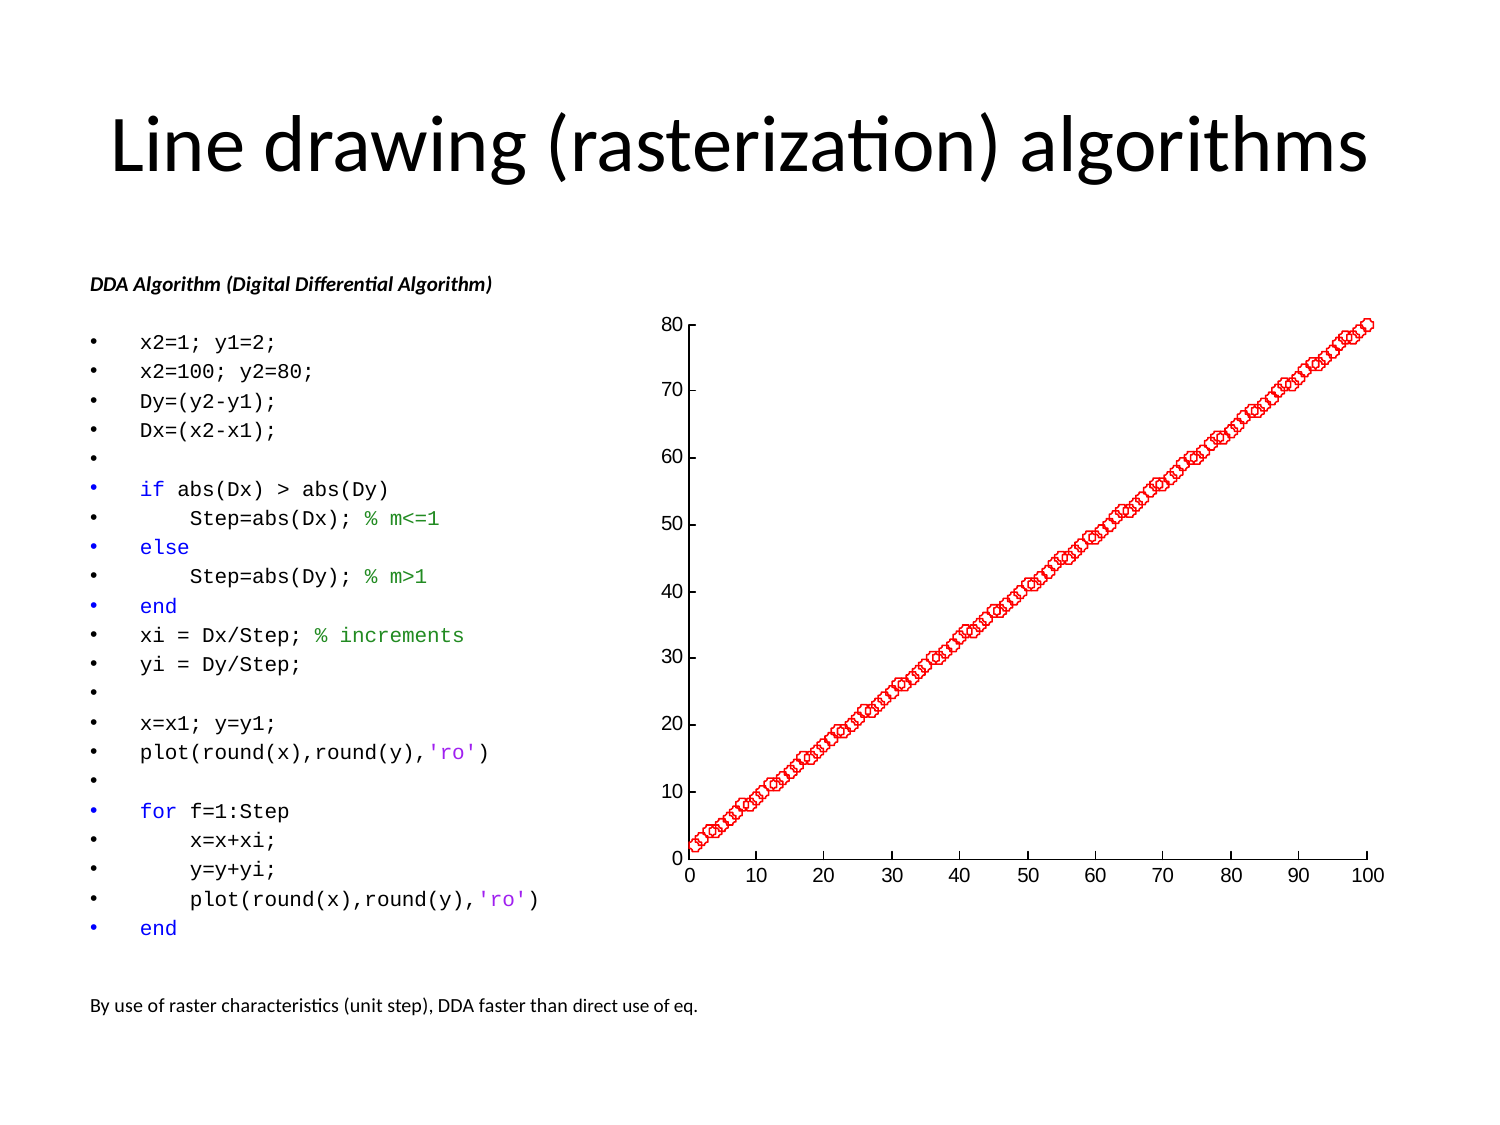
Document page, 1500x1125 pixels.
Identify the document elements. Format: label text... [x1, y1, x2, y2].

list DDA Algorithm (Digital Differential Algorithm) x2=1; y1=2; x2=100; y2=80; Dy=(y2-y1); Dx=(x2-x1); if abs(Dx) > abs(Dy) Step=abs(Dx); % m<=1 else Step=abs(Dy); % m>1 end xi = Dx/Step; % increments yi = Dy/Step; x=x1; y=y1; plot(round(x),round(y),'ro') for f=1:Step x=x+xi; y=y+yi; plot(round(x),round(y),'ro') end By use of raster characteristics (unit step), DDA faster than direct use of eq. [75, 262, 1425, 1038]
title Line drawing (rasterization) algorithms [75, 45, 1425, 233]
picture [574, 274, 1451, 932]
